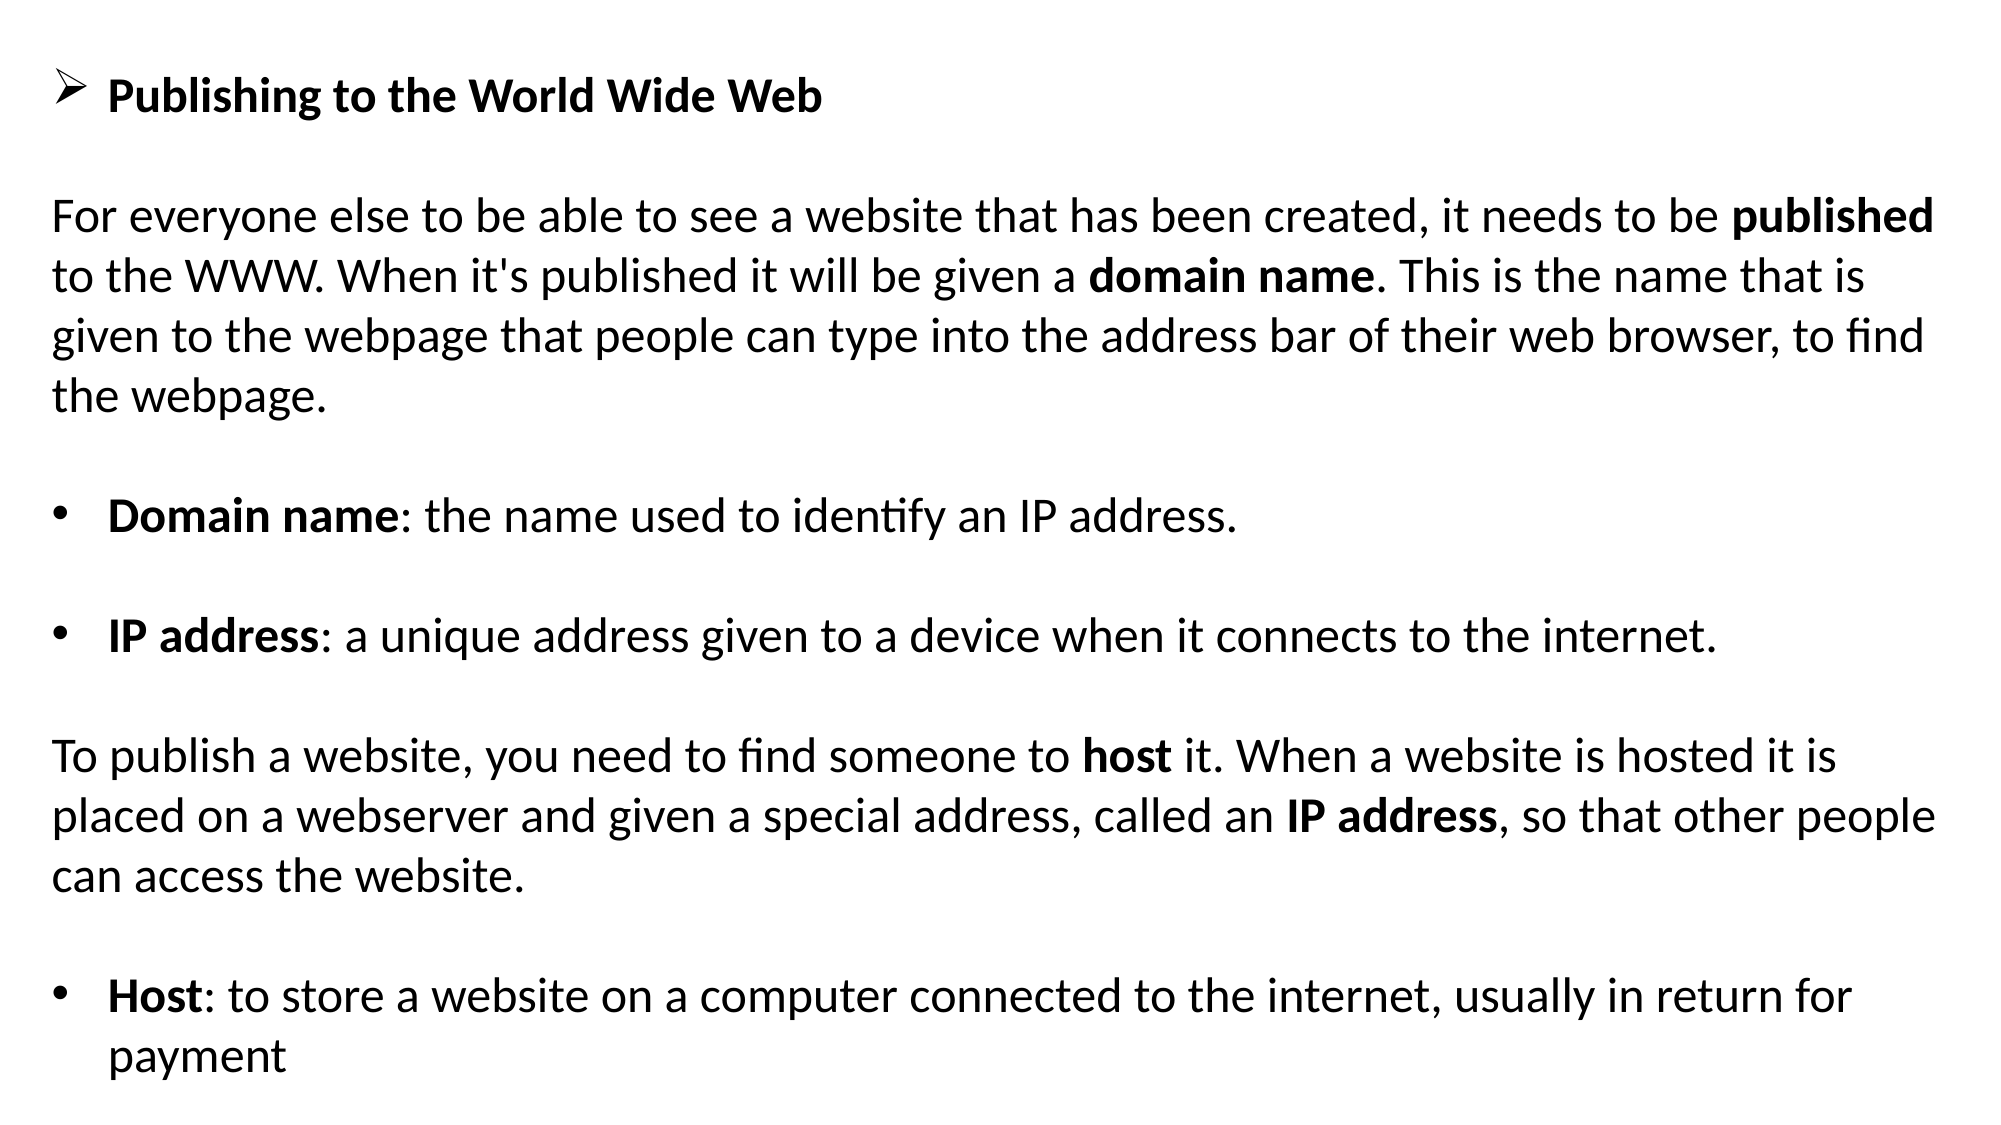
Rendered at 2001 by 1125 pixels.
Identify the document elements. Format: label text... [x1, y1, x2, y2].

text_box Publishing to the World Wide Web For everyone else to be able to see a website that has been created, it needs to be published to the WWW. When it's published it will be given a domain name. This is the name that is given to the webpage that people can type into the address bar of their web browser, to find the webpage. Domain name: the name used to identify an IP address. IP address: a unique address given to a device when it connects to the internet. To publish a website, you need to find someone to host it. When a website is hosted it is placed on a webserver and given a special address, called an IP address, so that other people can access the website. Host: to store a website on a computer connected to the internet, usually in return for payment [36, 54, 1980, 1090]
